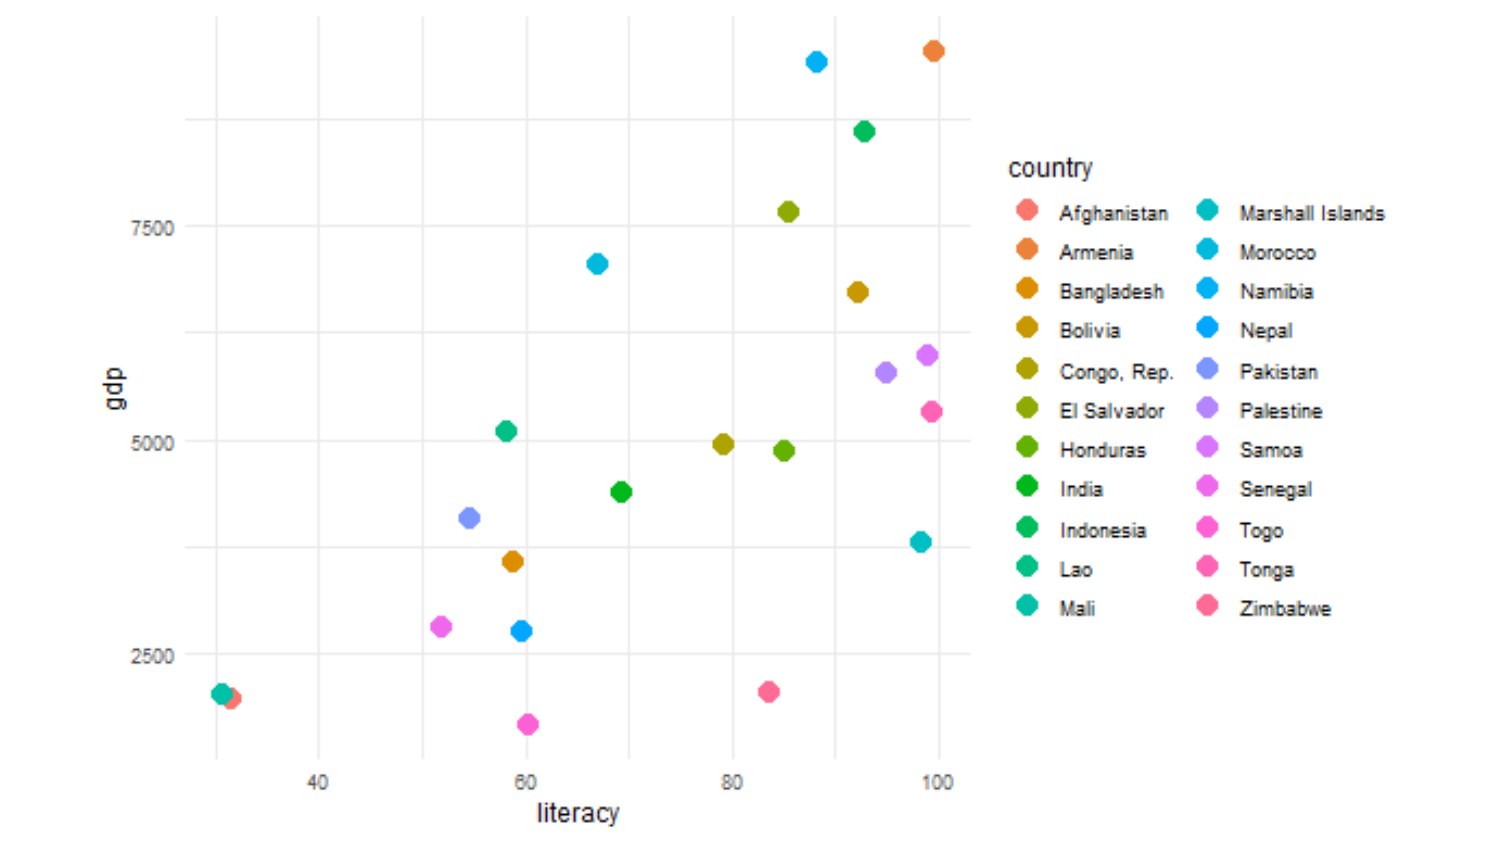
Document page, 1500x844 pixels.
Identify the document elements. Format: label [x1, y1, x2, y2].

picture [88, 6, 1412, 838]
